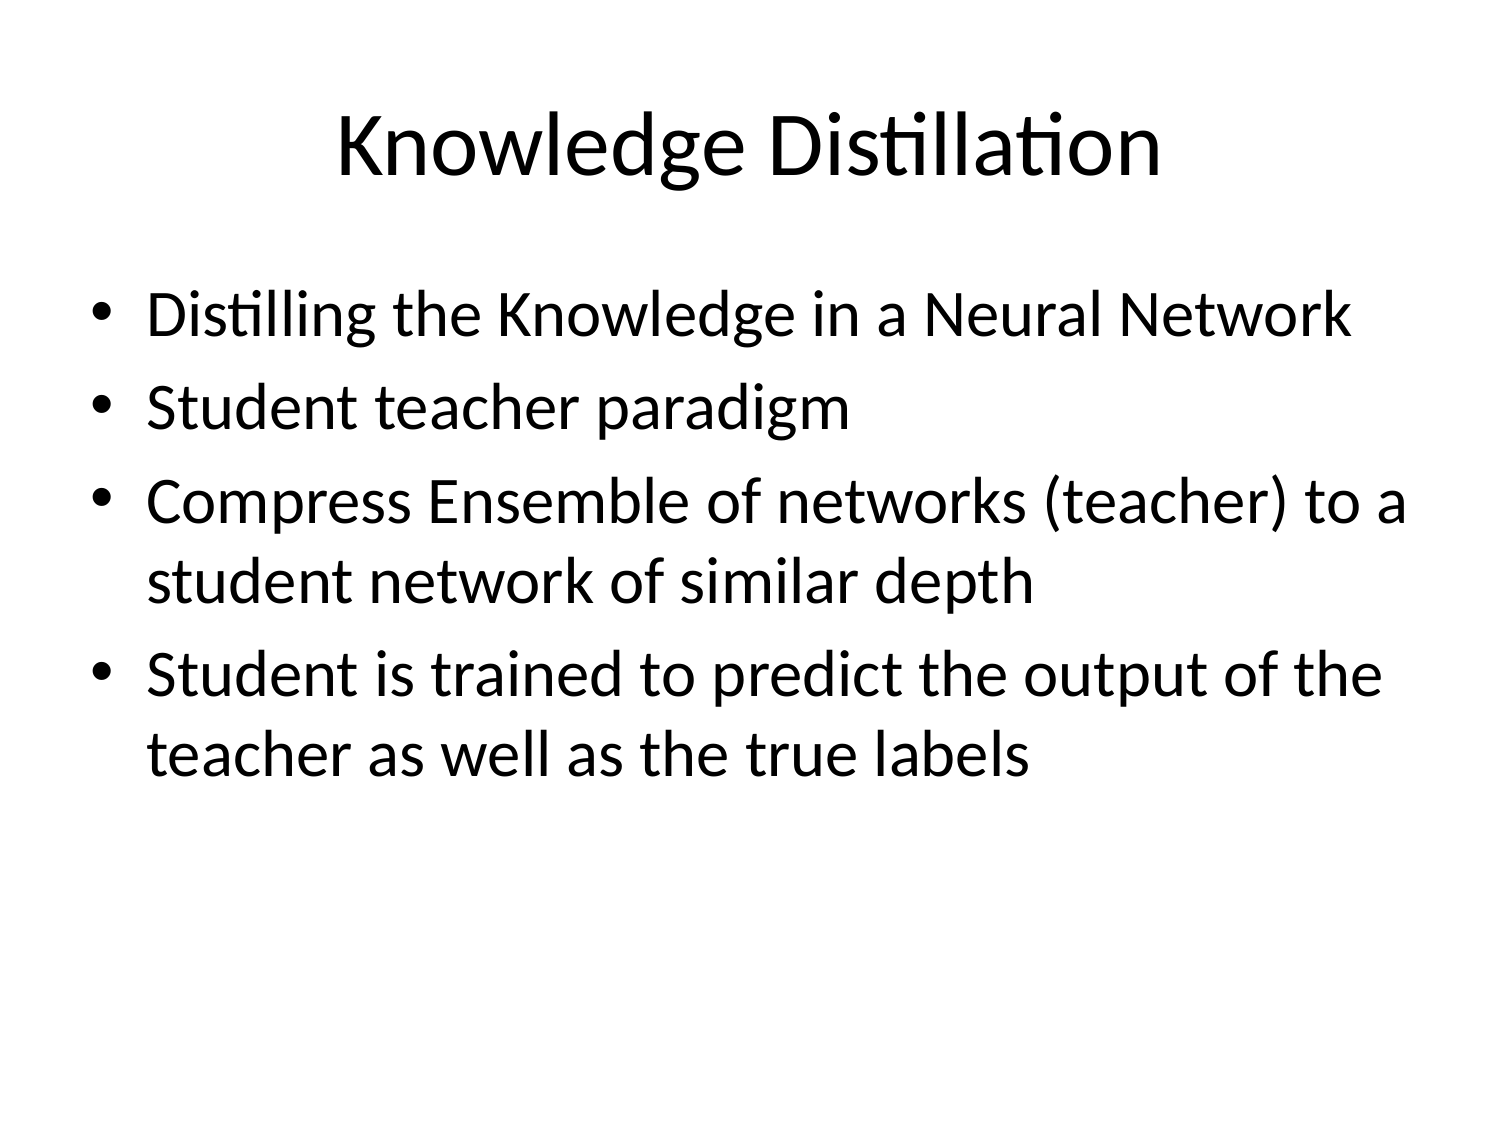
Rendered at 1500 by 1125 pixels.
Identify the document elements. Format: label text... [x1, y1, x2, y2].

title Knowledge Distillation [75, 45, 1425, 233]
list Distilling the Knowledge in a Neural Network Student teacher paradigm Compress Ensemble of networks (teacher) to a student network of similar depth Student is trained to predict the output of the teacher as well as the true labels [75, 262, 1425, 1005]
